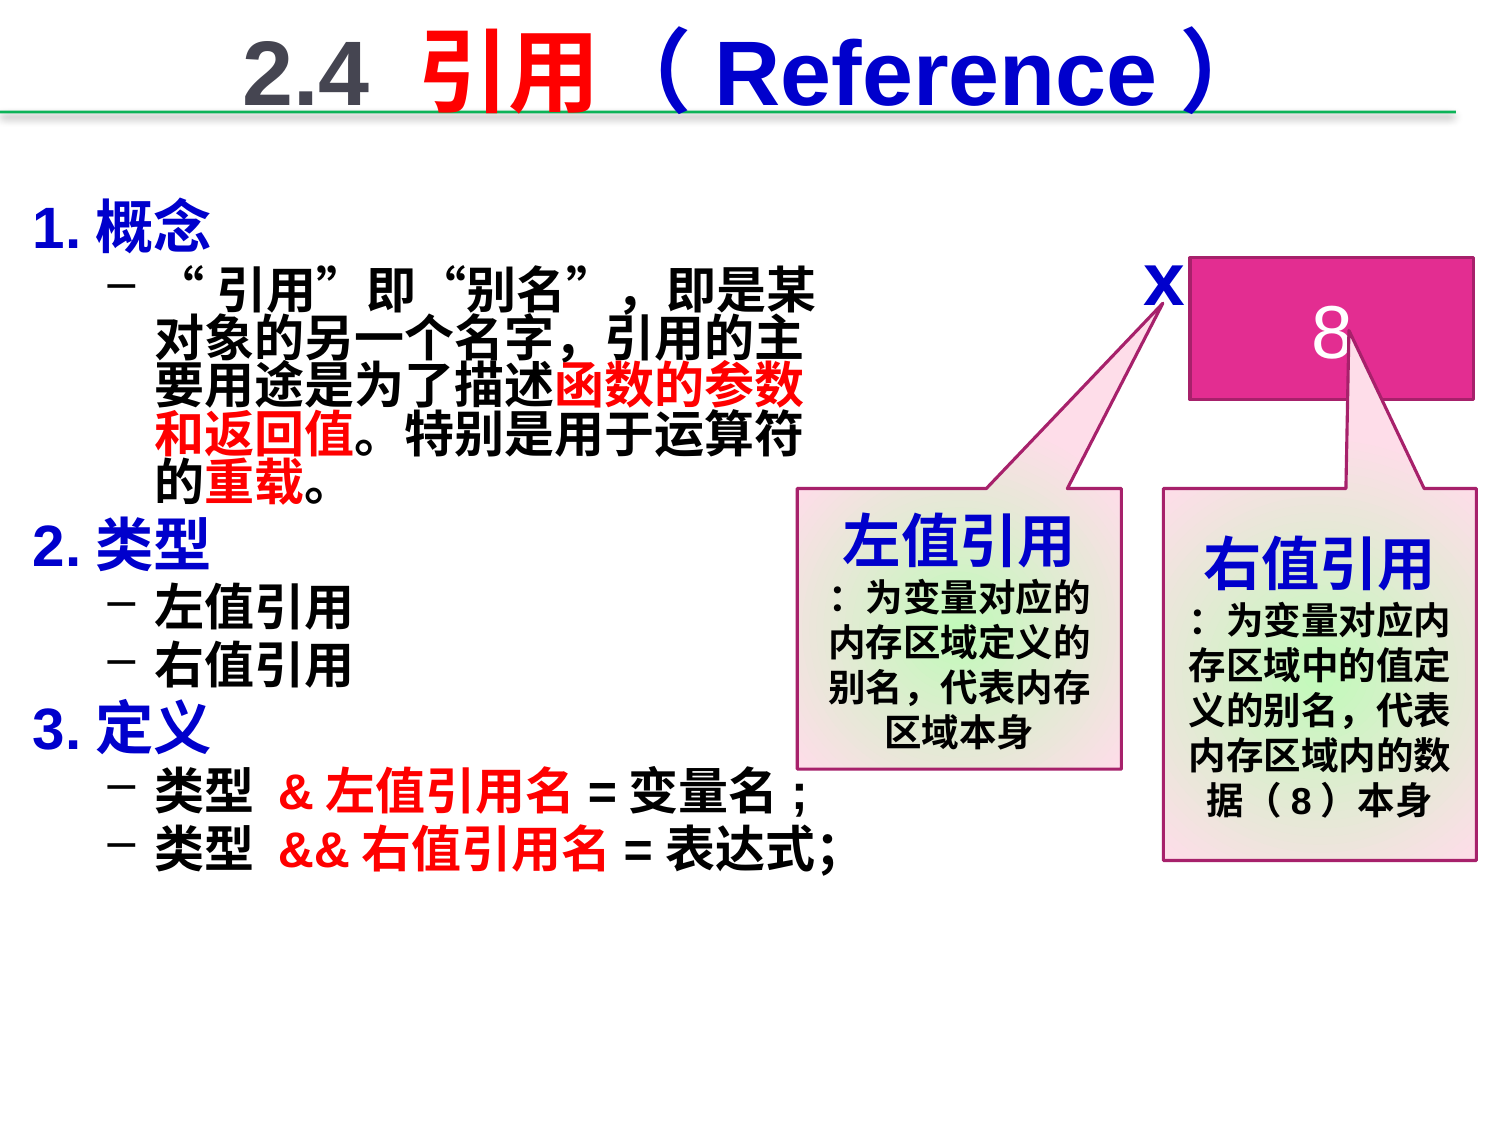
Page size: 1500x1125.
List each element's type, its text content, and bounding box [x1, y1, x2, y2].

text_box 8 [1188, 256, 1475, 401]
text_box x [1128, 222, 1182, 328]
text_box 右值引用 ：为变量对应内存区域中的值定义的别名，代表内存区域内的数据（8）本身 [1161, 328, 1478, 863]
list 1.概念 “引用”即“别名”，即是某对象的另一个名字，引用的主要用途是为了描述函数的参数和返回值。特别是用于运算符的重载。 2.类型 左值引用 右值引用 3.定义 类型 &左值引用名=变量名; 类型 &&右值引用名=表达式； [17, 196, 857, 947]
title 2.4 引用（Reference） [119, 0, 1395, 138]
text_box 左值引用 ：为变量对应的内存区域定义的别名，代表内存区域本身 [795, 301, 1165, 771]
